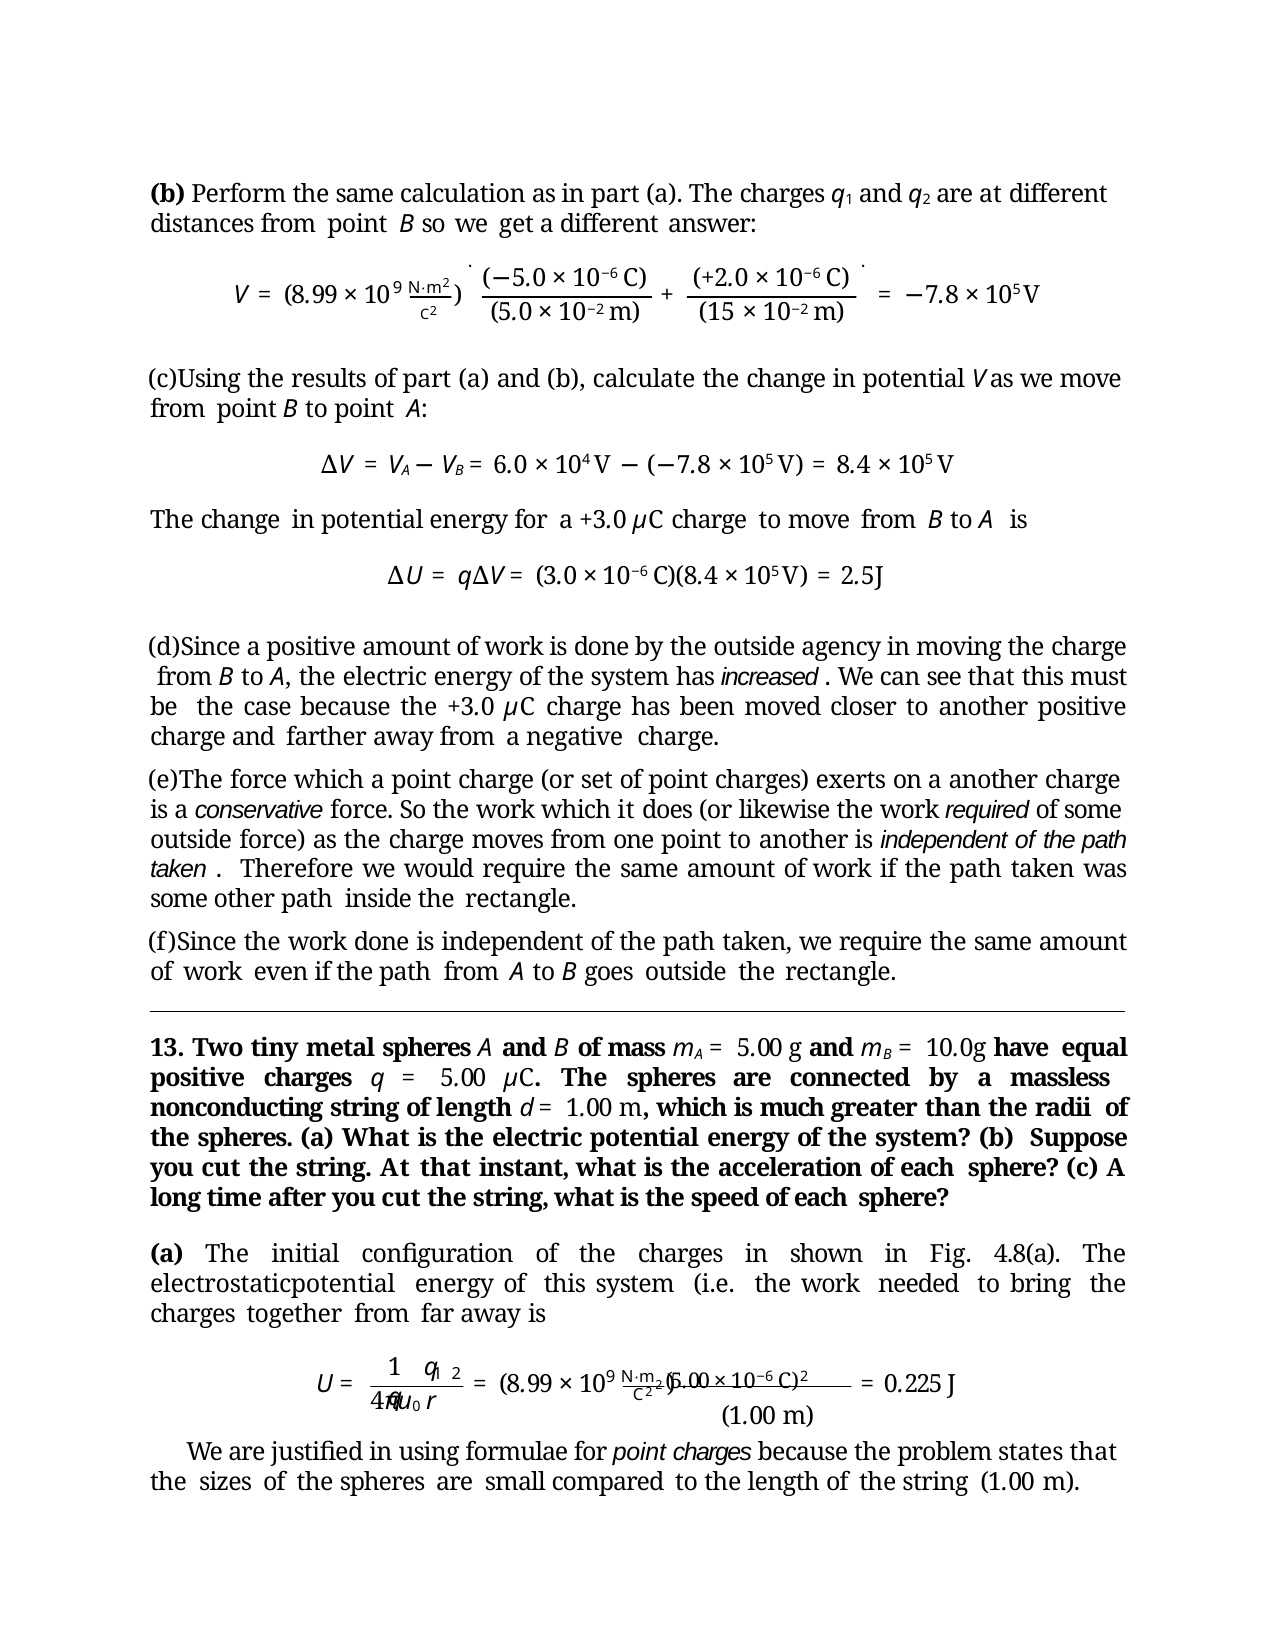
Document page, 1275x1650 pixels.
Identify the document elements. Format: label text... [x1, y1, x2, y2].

text_box U = [313, 1367, 364, 1398]
text_box 1 q q [451, 1387, 457, 1411]
text_box (b) Perform the same calculation as in part (a). The charges q1 and q2 are at different distances from point B so we get a different answer: [147, 112, 1128, 238]
text_box + [657, 278, 682, 309]
text_box 9 N·m [390, 276, 440, 297]
text_box 1 q q [385, 1350, 457, 1386]
text_box = 0.225 J [858, 1367, 961, 1398]
text_box 1 2 [430, 1362, 466, 1383]
text_box 2 (5.00 × 10−6 C)2 (1.00 m) [653, 1352, 853, 1430]
text_box (−5.0 × 10−6 C) (5.0 × 10−2 m) [479, 272, 655, 326]
text_box We are justified in using formulae for point charges because the problem states that the sizes of the spheres are small compared to the length of the string (1.00 m). [147, 1435, 1127, 1496]
text_box Using the results of part (a) and (b), calculate the change in potential V as we move from point B to point A: ∆V = VA − VB = 6.0 × 104 V − (−7.8 × 105 V) = 8.4 × 105 V The change in potential energy for a +3.0 µC charge to move from B to A is ∆U = q∆V = (3.0 × 10−6 C)(8.4 × 105 V) = 2.5J Since a positive amount of work is done by the outside agency in moving the charge from B to A, the electric energy of the system has increased . We can see that this must be the case because the +3.0 µC charge has been moved closer to another positive charge and farther away from a negative charge. The force which a point charge (or set of point charges) exerts on a another charge is a conservative force. So the work which it does (or likewise the work required of some outside force) as the charge moves from one point to another is independent of the path taken . Therefore we would require the same amount of work if the path taken was some other path inside the rectangle. Since the work done is independent of the path taken, we require the same amount of work even if the path from A to B goes outside the rectangle. 13. Two tiny metal spheres A and B of mass mA = 5.00 g and mB = 10.0g have equal positive charges q = 5.00 µC. The spheres are connected by a massless nonconducting string of length d = 1.00 m, which is much greater than the radii of the spheres. (a) What is the electric potential energy of the system? (b) Suppose you cut the string. At that instant, what is the acceleration of each sphere? (c) A long time after you cut the string, what is the speed of each sphere? (a) The initial configuration of the charges in shown in Fig. 4.8(a). The electrostaticpotential energy of this system (i.e. the work needed to bring the charges together from far away is [147, 363, 1128, 1328]
text_box = (8.99 × 10 [470, 1367, 609, 1398]
text_box C [630, 1384, 648, 1405]
text_box 2 [440, 275, 453, 291]
text_box (+2.0 × 10−6 C) (15 × 10−2 m) [684, 272, 859, 326]
text_box 9 N·m [603, 1366, 653, 1387]
text_box ) [451, 278, 466, 309]
text_box . . [465, 246, 873, 272]
text_box 4πu0 r [368, 1384, 451, 1415]
text_box = −7.8 × 105 V [875, 278, 1044, 309]
text_box V = (8.99 × 10 [231, 278, 396, 309]
text_box 2 [643, 1383, 653, 1400]
text_box C2 [417, 290, 443, 322]
